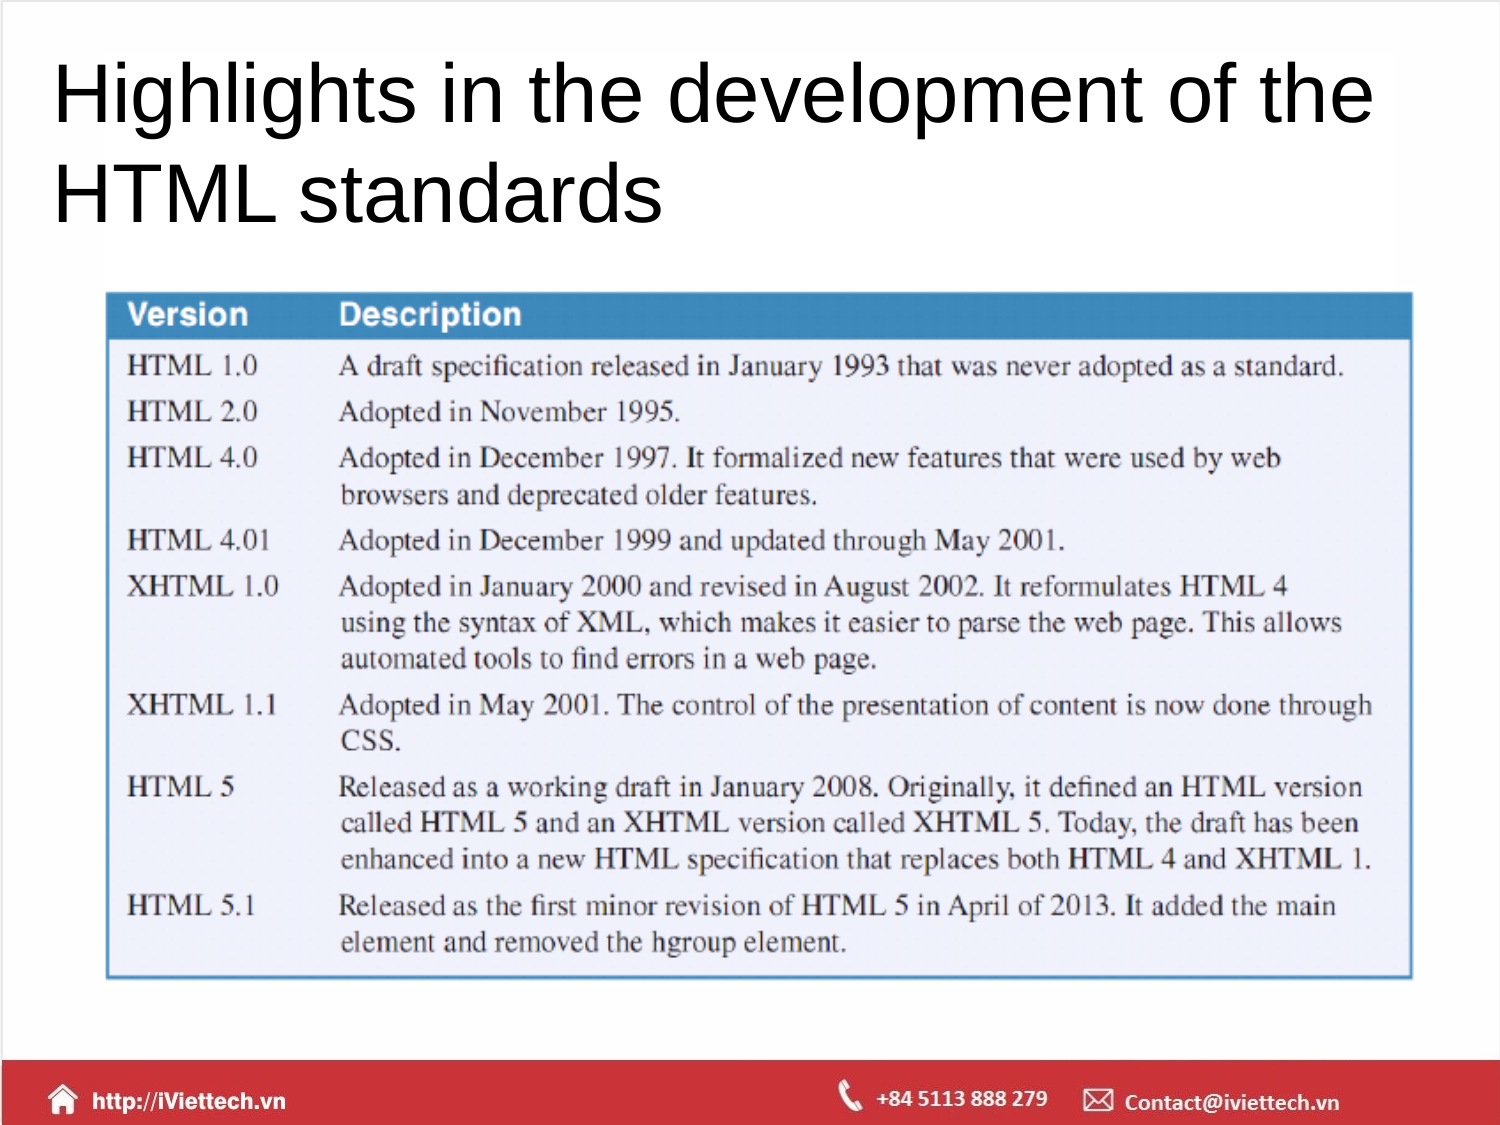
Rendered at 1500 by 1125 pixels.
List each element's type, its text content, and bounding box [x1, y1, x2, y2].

title Highlights in the development of the HTML standards [37, 44, 1488, 233]
picture [0, 0, 1500, 1125]
